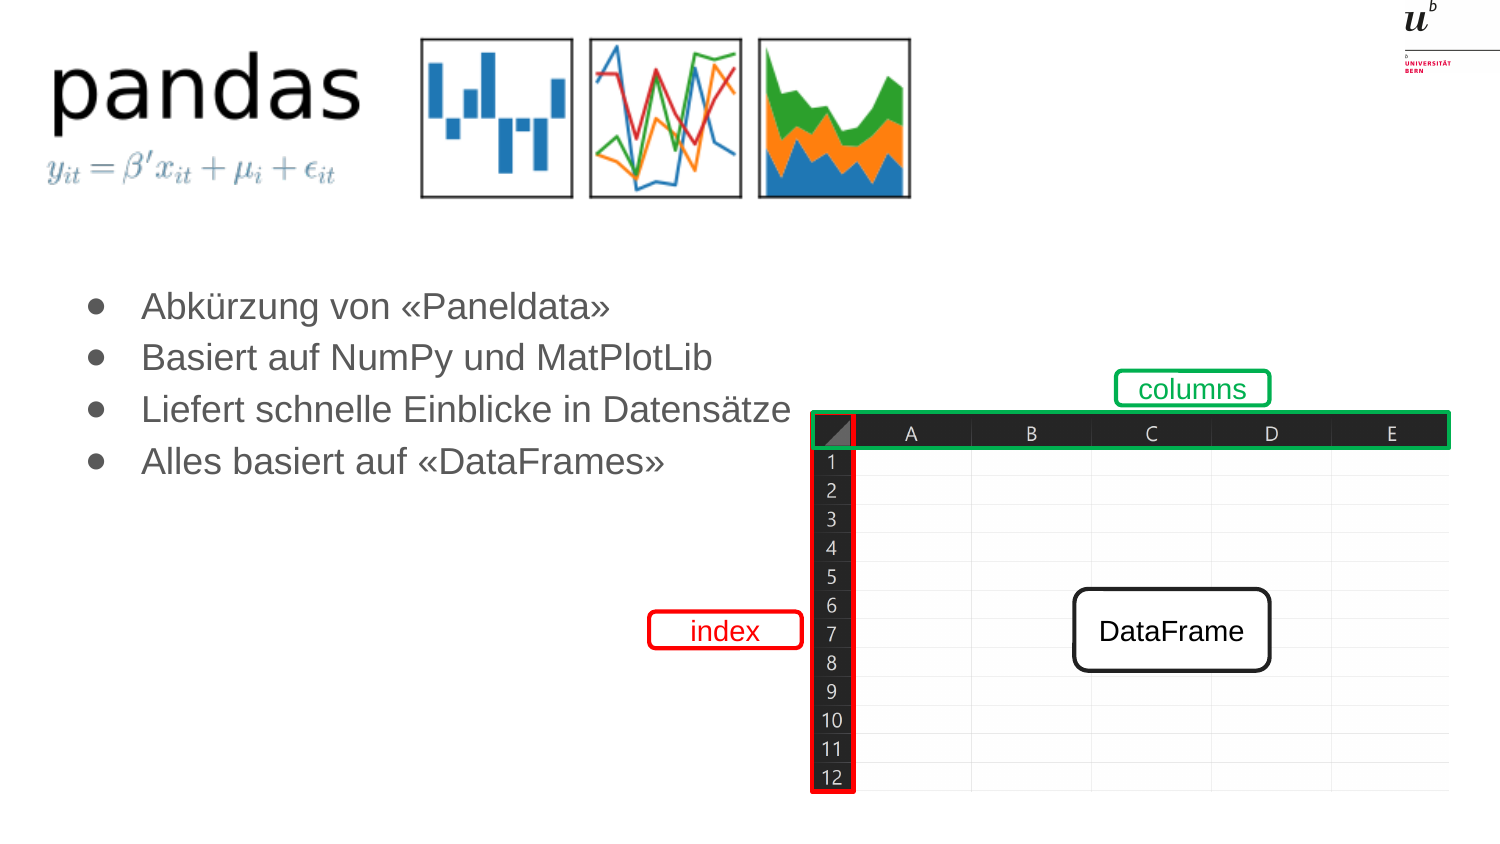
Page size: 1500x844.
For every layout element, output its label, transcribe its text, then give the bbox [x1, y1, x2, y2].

text_box columns [1113, 368, 1272, 408]
list Abkürzung von «Paneldata» Basiert auf NumPy und MatPlotLib Liefert schnelle Einblicke in Datensätze Alles basiert auf «DataFrames» [51, 259, 1449, 750]
picture [0, 20, 938, 218]
picture [811, 412, 1450, 792]
picture [1405, 0, 1500, 73]
text_box index [647, 609, 804, 651]
